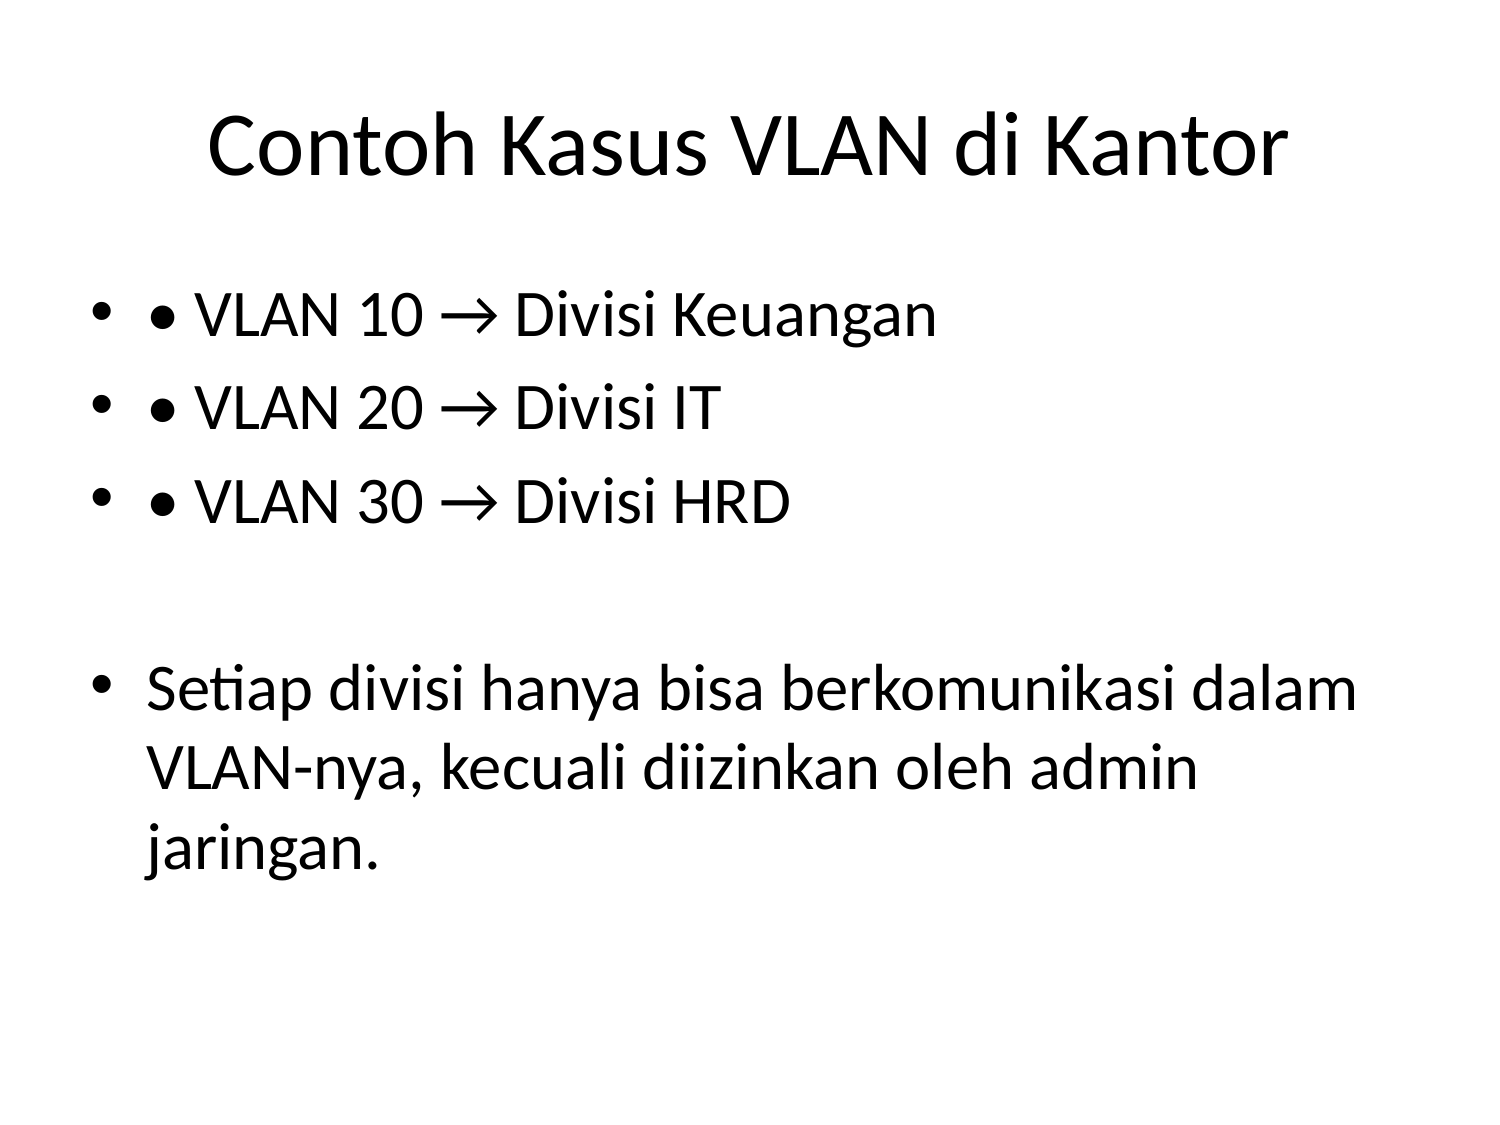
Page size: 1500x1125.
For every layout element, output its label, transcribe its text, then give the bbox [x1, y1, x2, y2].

list • VLAN 10 → Divisi Keuangan • VLAN 20 → Divisi IT • VLAN 30 → Divisi HRD Setiap divisi hanya bisa berkomunikasi dalam VLAN-nya, kecuali diizinkan oleh admin jaringan. [75, 262, 1425, 1005]
title Contoh Kasus VLAN di Kantor [75, 45, 1425, 233]
